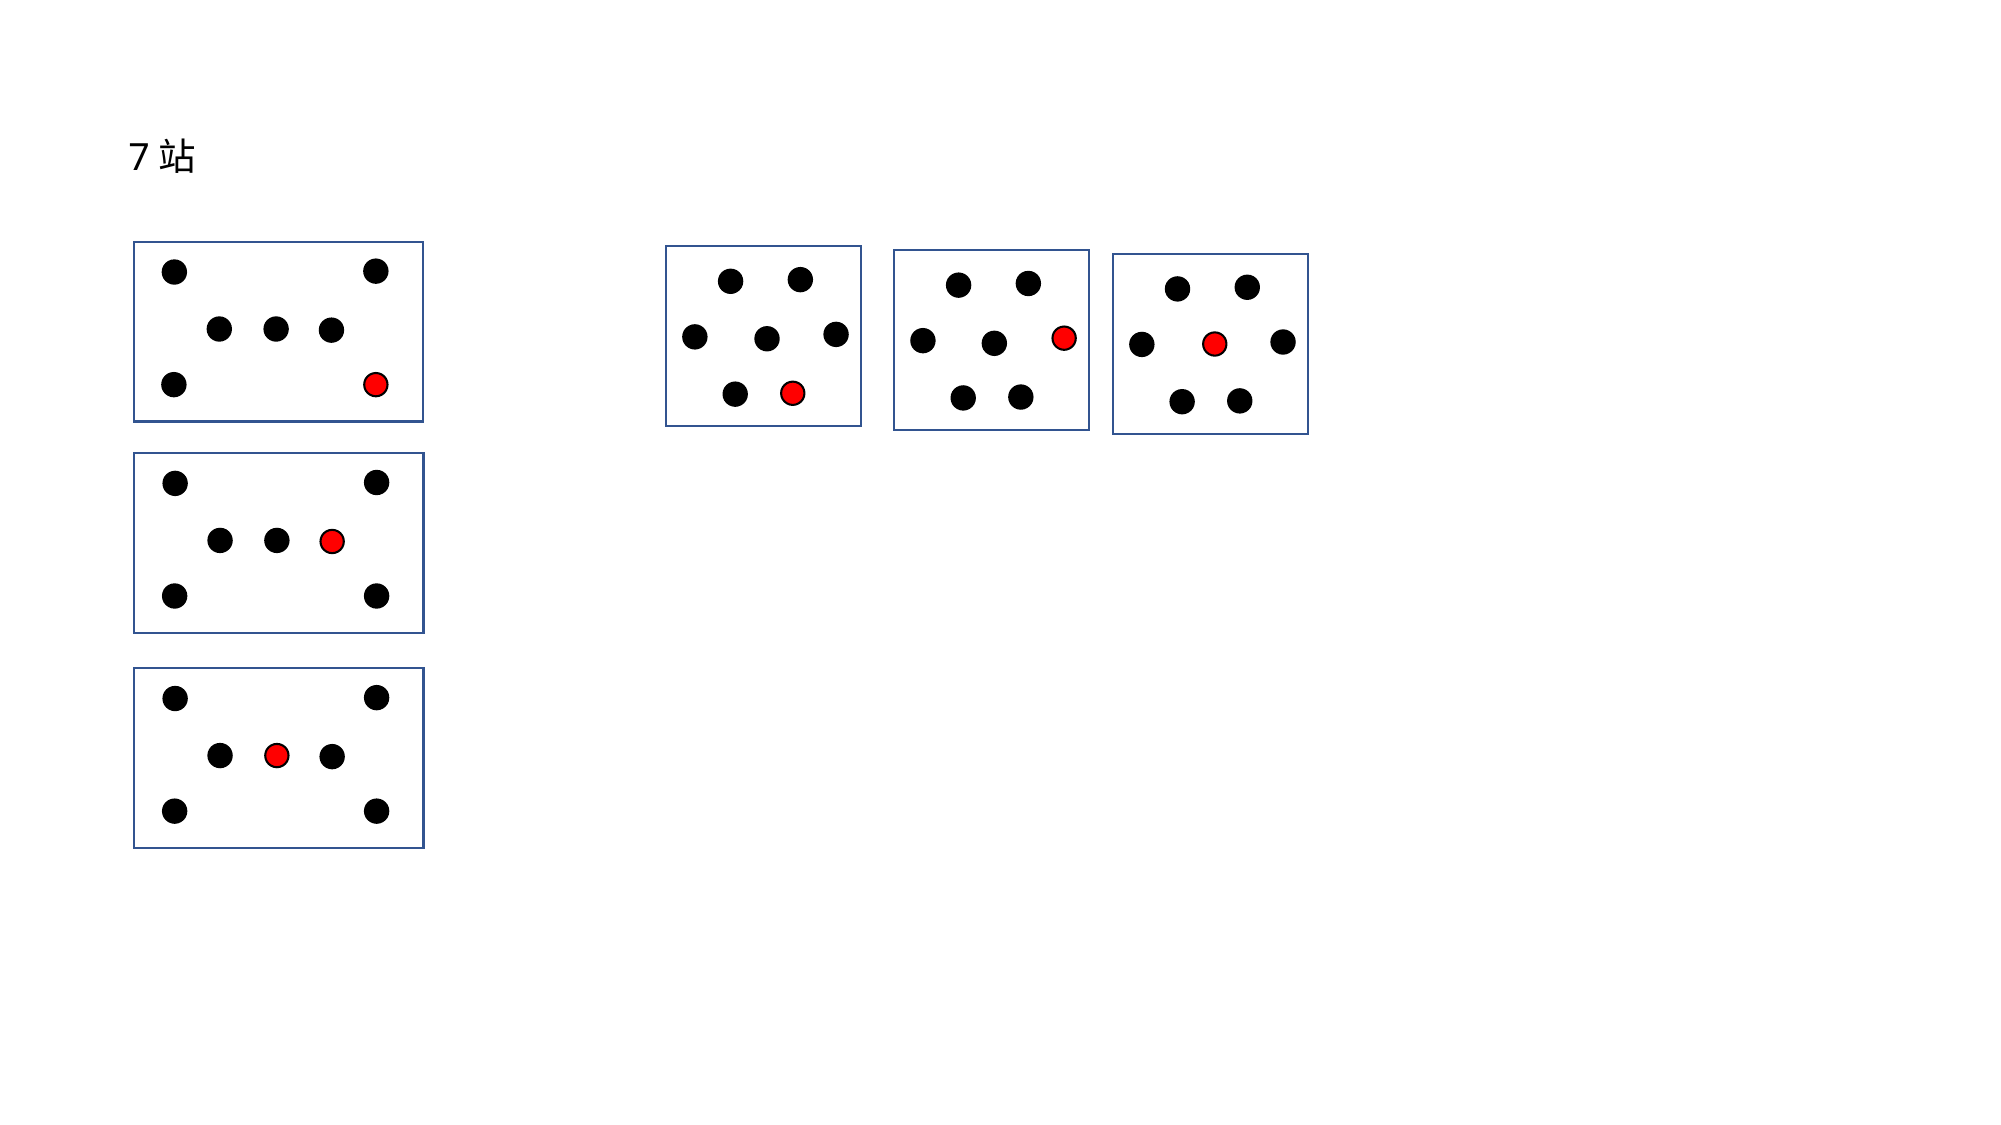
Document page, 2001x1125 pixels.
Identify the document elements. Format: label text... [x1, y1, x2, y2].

text_box [207, 527, 233, 554]
text_box [363, 258, 389, 284]
text_box 7站 [113, 125, 423, 186]
text_box [264, 527, 290, 554]
text_box [133, 667, 425, 849]
text_box [363, 469, 390, 496]
text_box [206, 316, 233, 342]
text_box [780, 380, 806, 406]
text_box [318, 317, 345, 343]
text_box [133, 241, 424, 423]
text_box [1051, 325, 1077, 351]
text_box [1270, 329, 1296, 355]
text_box [1008, 384, 1034, 410]
text_box [1227, 388, 1253, 414]
text_box [363, 684, 390, 711]
text_box [319, 528, 345, 555]
text_box [665, 245, 862, 427]
text_box [981, 330, 1008, 357]
text_box [207, 742, 233, 769]
text_box [1202, 331, 1228, 357]
text_box [133, 452, 425, 634]
text_box [319, 743, 345, 770]
text_box [787, 266, 814, 293]
text_box [263, 316, 289, 342]
text_box [754, 326, 780, 352]
text_box [1015, 270, 1042, 297]
text_box [1234, 274, 1260, 300]
text_box [264, 742, 290, 769]
text_box [1112, 253, 1309, 435]
text_box [893, 249, 1090, 431]
text_box [823, 321, 849, 348]
